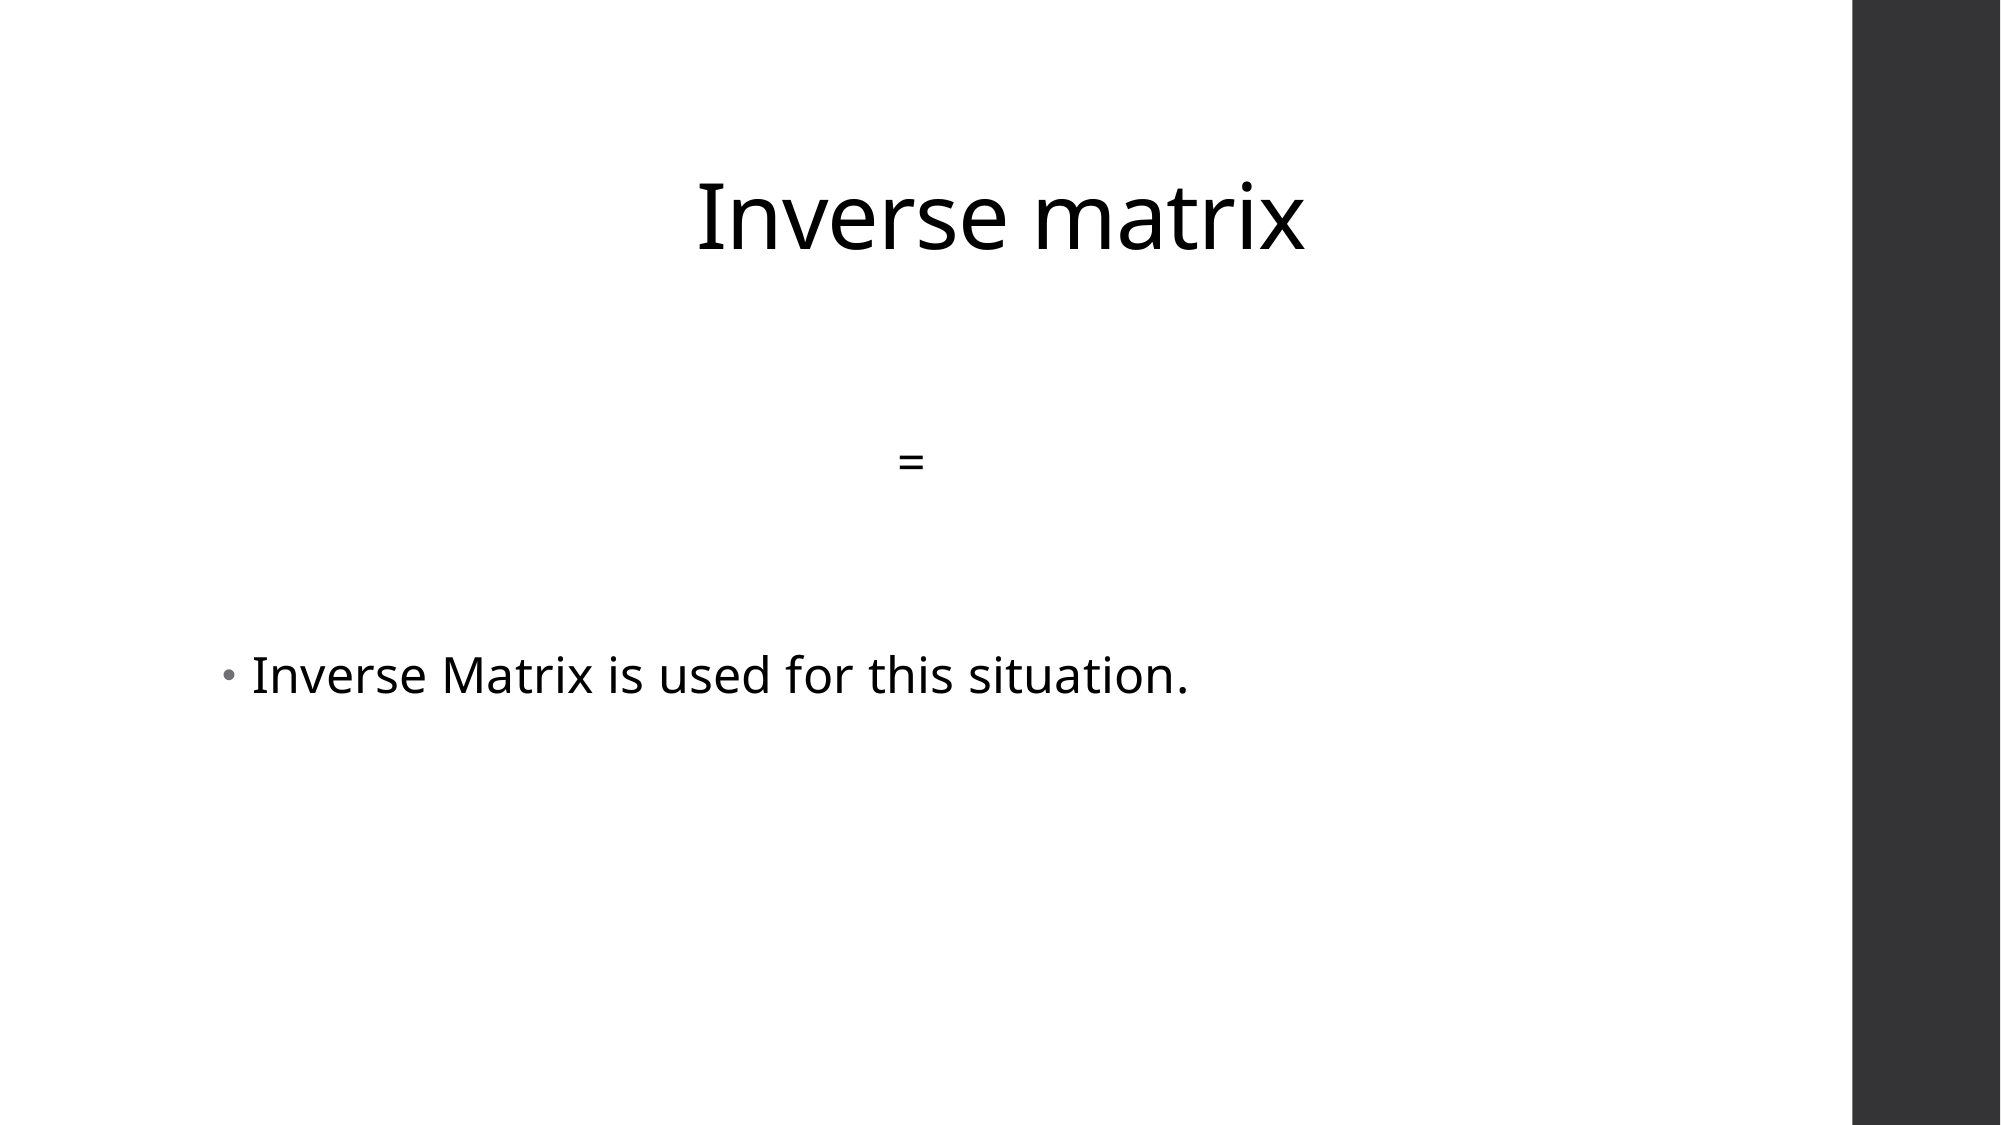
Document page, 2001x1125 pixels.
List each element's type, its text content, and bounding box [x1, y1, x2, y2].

title Inverse matrix [206, 60, 1797, 278]
